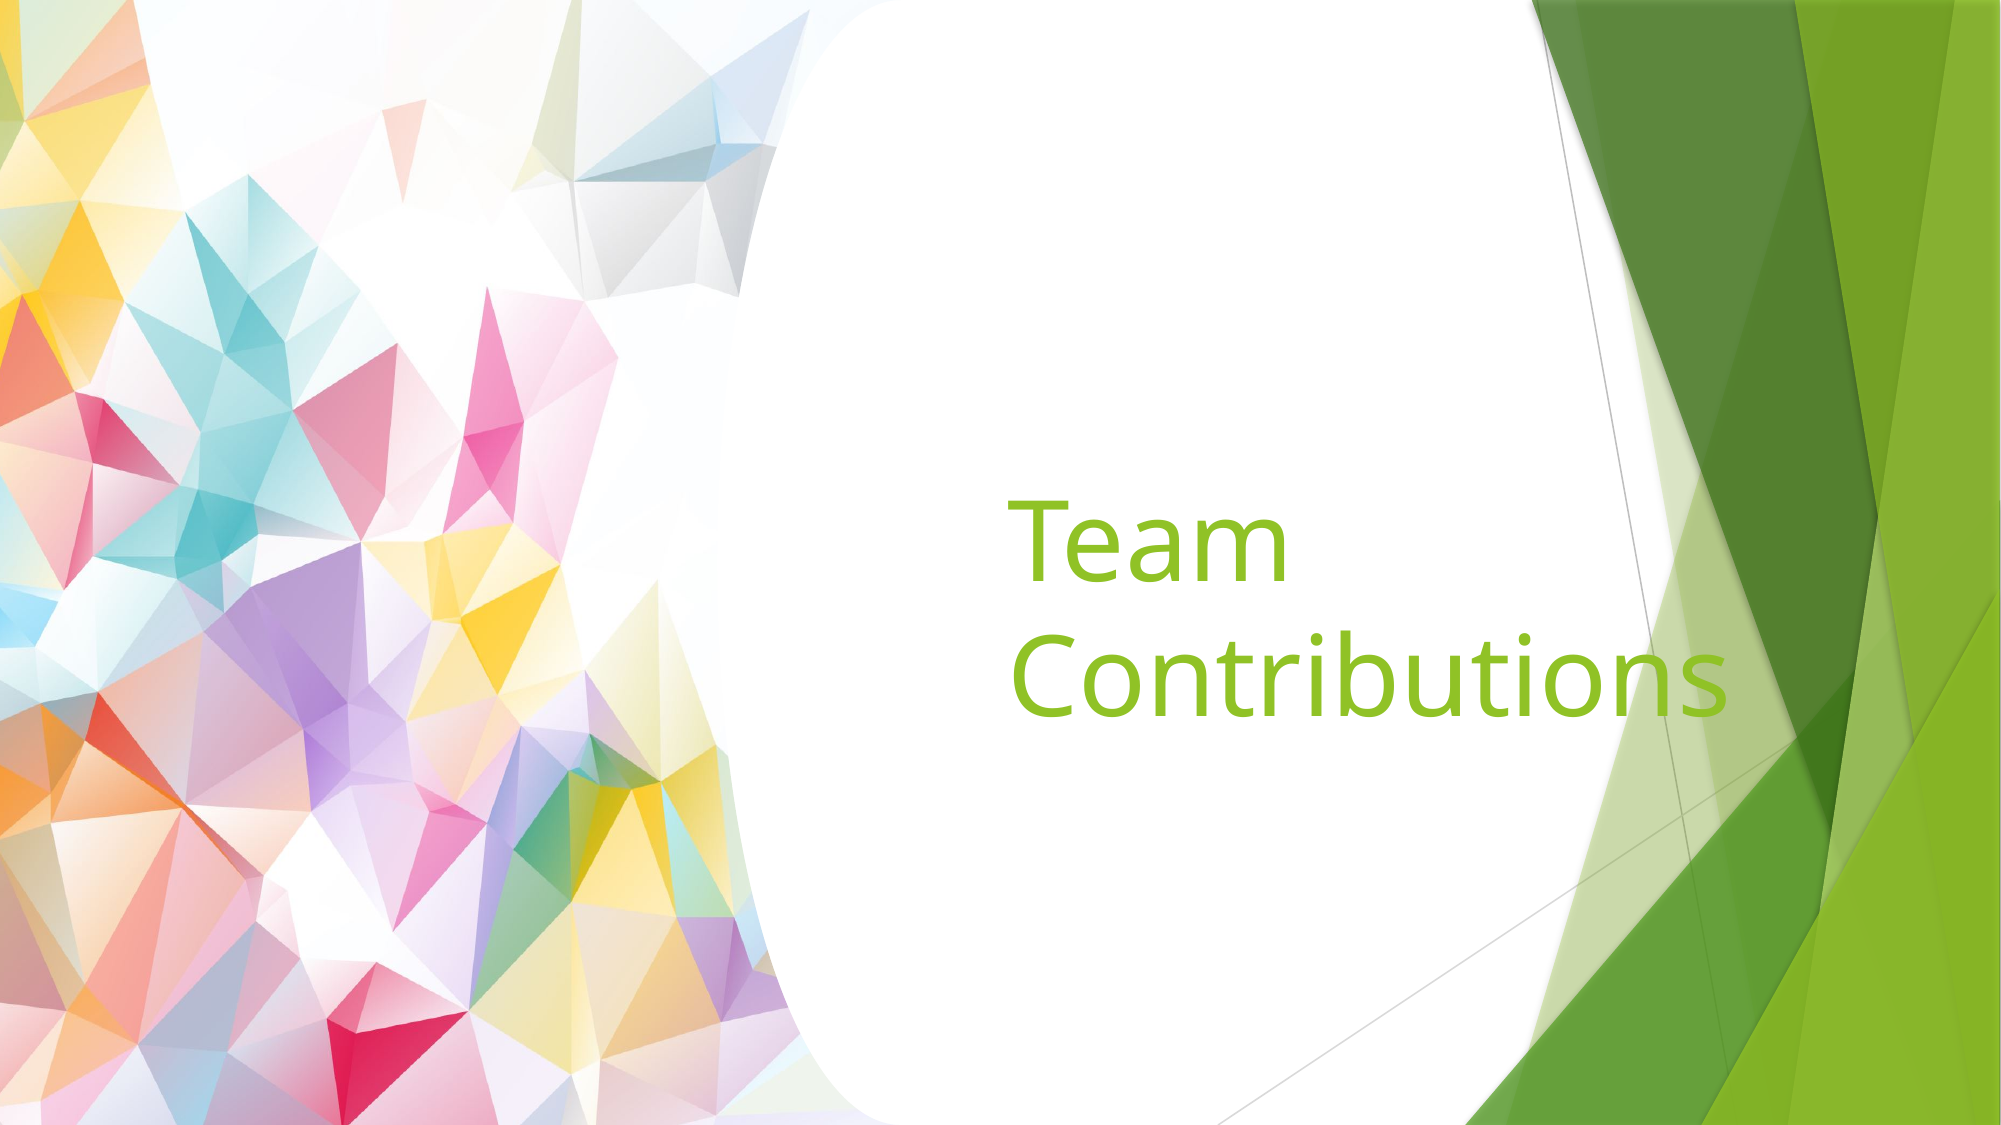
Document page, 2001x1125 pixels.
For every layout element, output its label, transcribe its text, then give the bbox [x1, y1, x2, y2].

picture [0, 0, 902, 1125]
title Team Contributions [992, 169, 1824, 1039]
